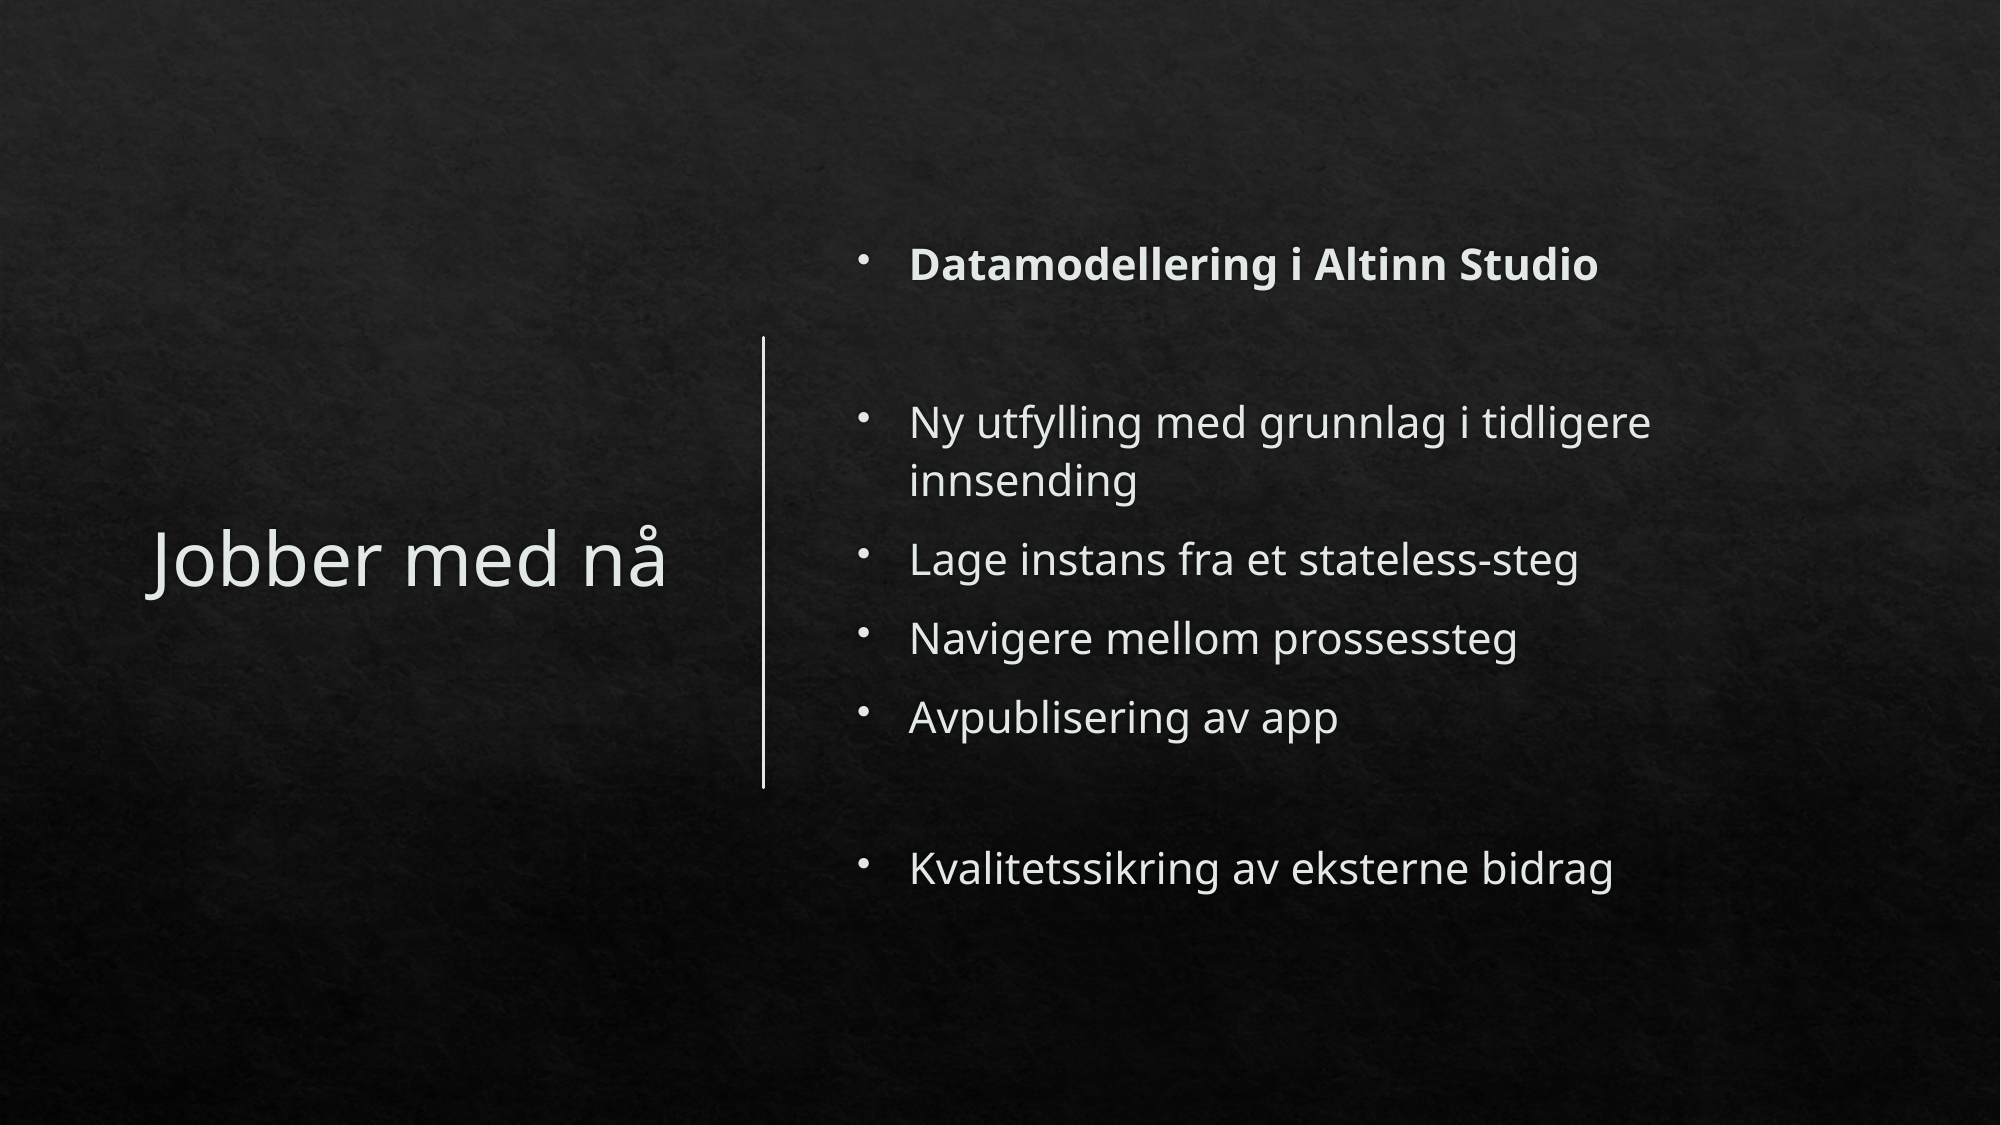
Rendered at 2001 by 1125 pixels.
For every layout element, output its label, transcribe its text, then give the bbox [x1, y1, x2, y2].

title Jobber med nå [136, 183, 709, 942]
text_box [0, 0, 2000, 1125]
list Datamodellering i Altinn Studio Ny utfylling med grunnlag i tidligere innsending Lage instans fra et stateless-steg Navigere mellom prossessteg Avpublisering av app Kvalitetssikring av eksterne bidrag [837, 183, 1862, 942]
